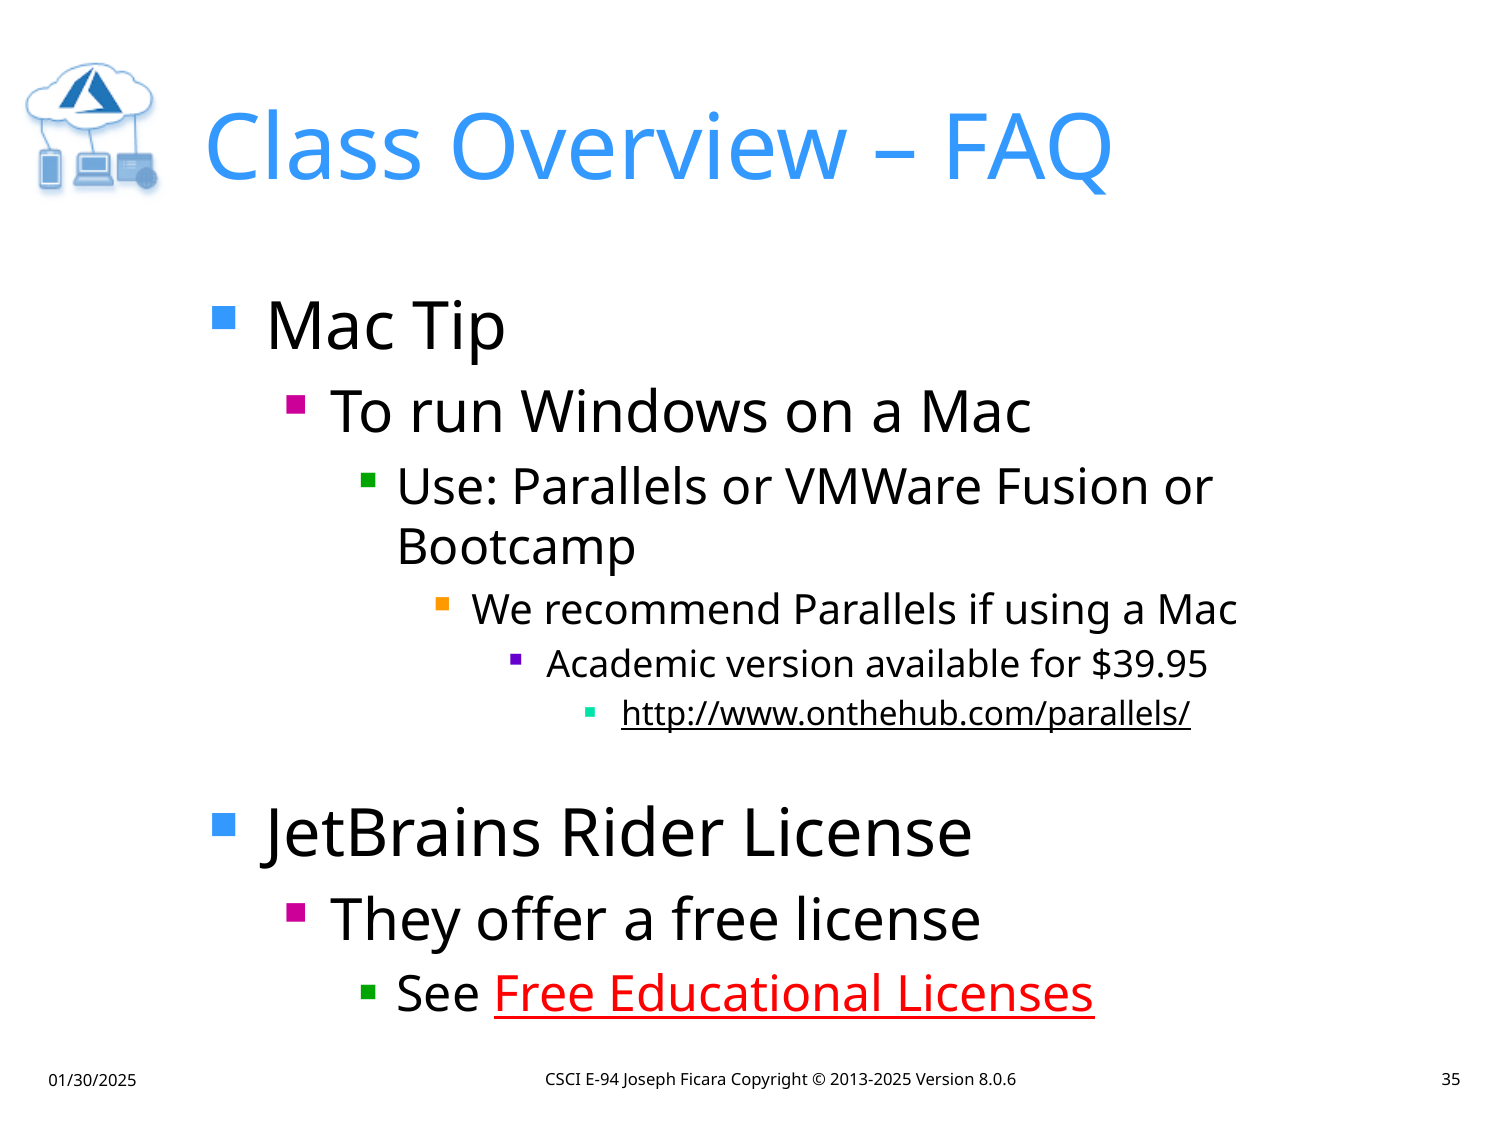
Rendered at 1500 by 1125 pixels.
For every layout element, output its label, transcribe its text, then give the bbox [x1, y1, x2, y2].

title Class Overview – FAQ [188, 24, 1468, 213]
slide_number 35 [1407, 1061, 1476, 1101]
picture [13, 57, 174, 213]
footer CSCI E-94 Joseph Ficara Copyright © 2013-2025 Version 8.0.6 [162, 1061, 1400, 1100]
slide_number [33, 1062, 154, 1100]
list Mac Tip To run Windows on a Mac Use: Parallels or VMWare Fusion or Bootcamp We recommend Parallels if using a Mac Academic version available for $39.95 http://www.onthehub.com/parallels/ JetBrains Rider License They offer a free license See Free Educational Licenses [193, 275, 1469, 1050]
